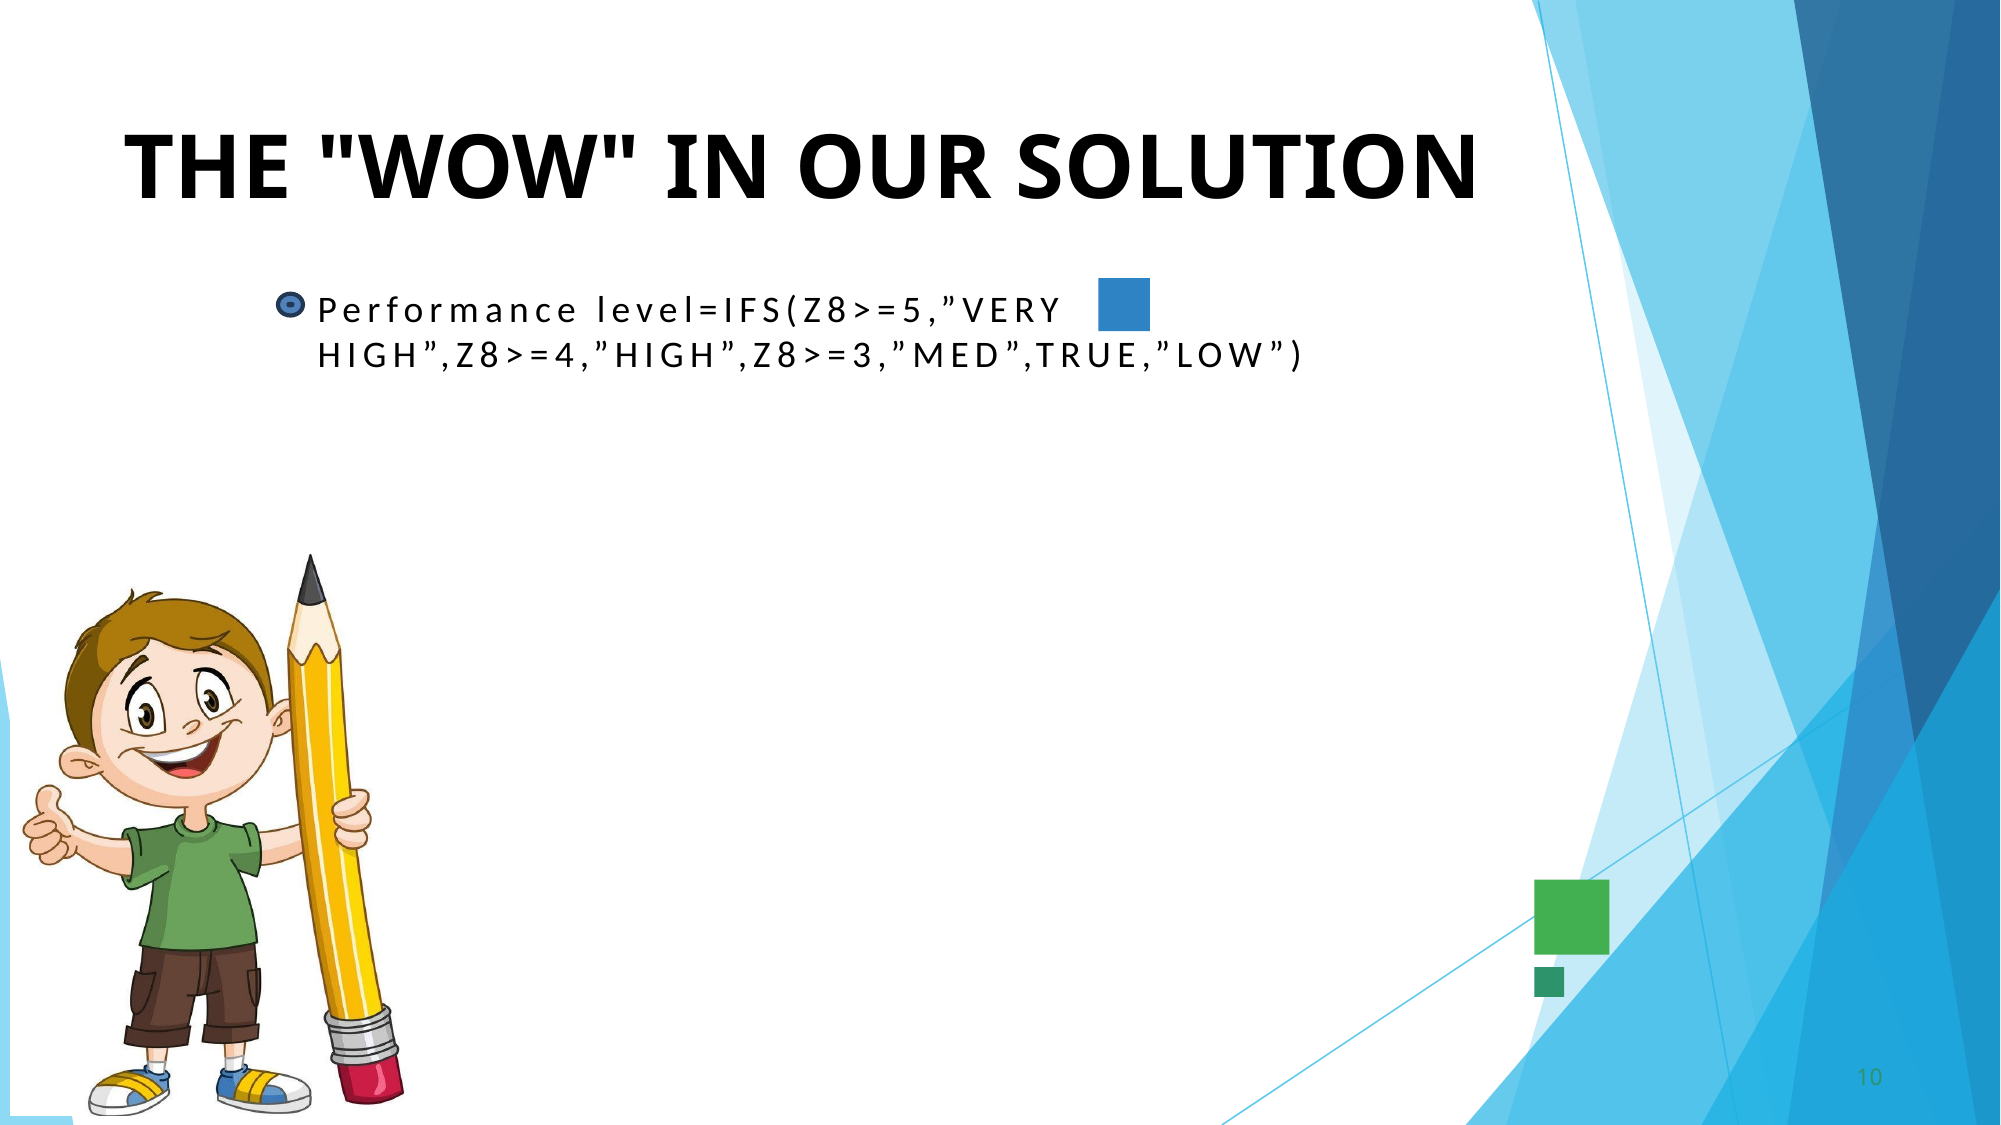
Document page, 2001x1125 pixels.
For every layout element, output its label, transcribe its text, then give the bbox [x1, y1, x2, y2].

title THE "WOW" IN OUR SOLUTION [121, 107, 1513, 298]
text_box [1534, 879, 1610, 955]
text_box [1534, 967, 1565, 997]
picture [10, 554, 416, 1116]
text_box 10 [1849, 1061, 1888, 1095]
text_box [449, 386, 1850, 543]
text_box [275, 291, 302, 318]
text_box Performance level=IFS(Z8>=5,”VERY HIGH”,Z8>=4,”HIGH”,Z8>=3,”MED”,TRUE,”LOW”) [302, 278, 1513, 383]
